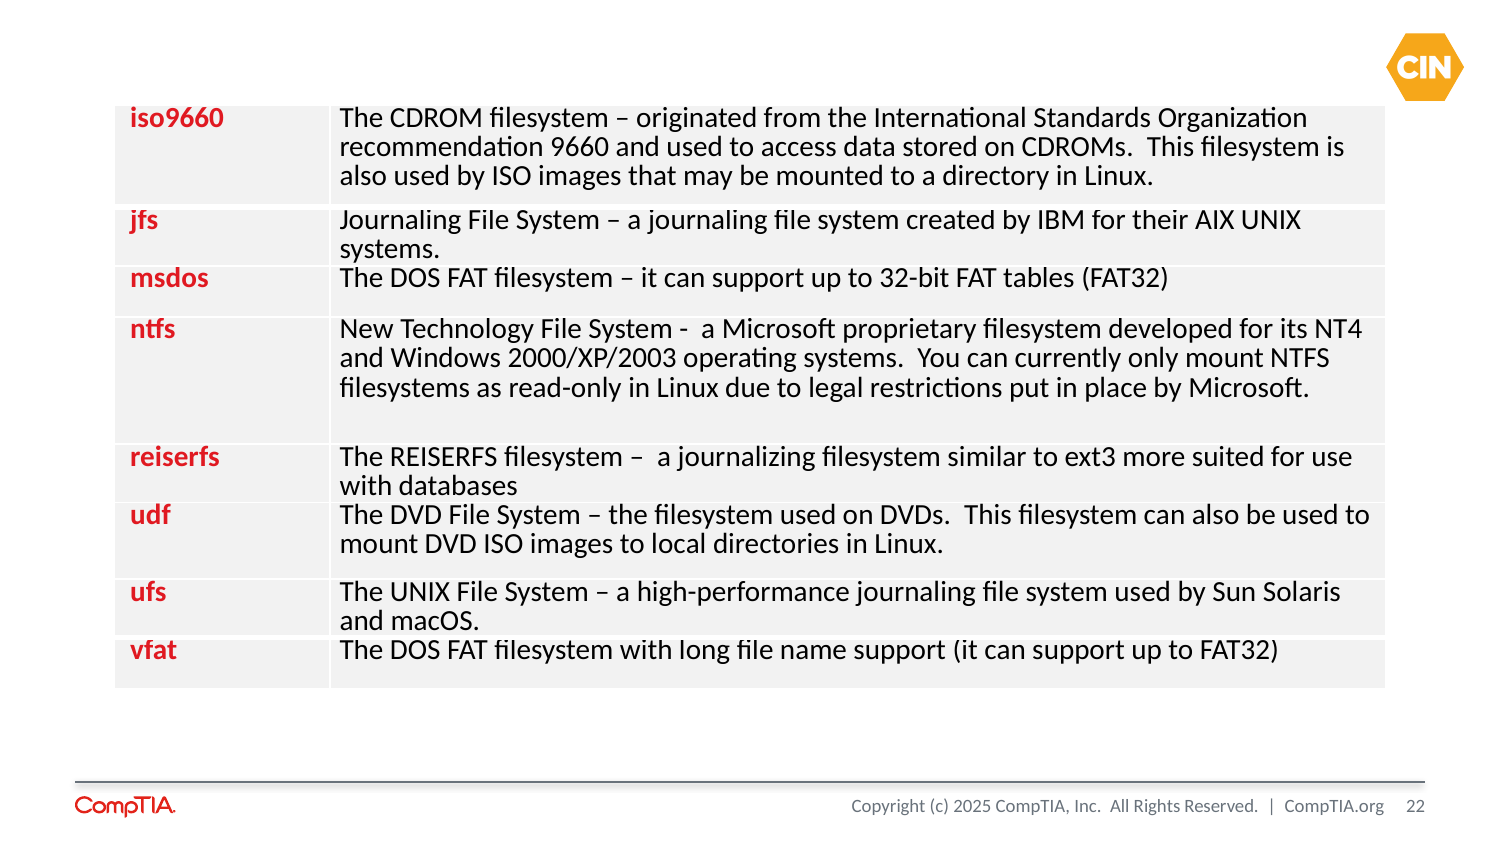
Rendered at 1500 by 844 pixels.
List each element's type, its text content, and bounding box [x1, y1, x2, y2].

table_cell udf [115, 503, 329, 578]
slide_number 22 [1384, 782, 1425, 827]
table_cell ufs [115, 580, 329, 635]
table_cell The DVD File System – the filesystem used on DVDs. This filesystem can also be used to mount DVD ISO images to local directories in Linux. [331, 503, 1385, 578]
table_cell msdos [115, 267, 329, 316]
table_cell The DOS FAT filesystem with long file name support (it can support up to FAT32) [331, 640, 1385, 688]
table_cell The DOS FAT filesystem – it can support up to 32-bit FAT tables (FAT32) [331, 267, 1385, 316]
table_cell The UNIX File System – a high-performance journaling file system used by Sun Solaris and macOS. [331, 580, 1385, 635]
table_cell vfat [115, 640, 329, 688]
table_header iso9660 [115, 106, 329, 204]
picture [1373, 16, 1477, 120]
table_cell Journaling File System – a journaling file system created by IBM for their AIX UNIX systems. [331, 210, 1385, 265]
table_cell reiserfs [115, 445, 329, 502]
table_cell jfs [115, 210, 329, 265]
table_cell New Technology File System - a Microsoft proprietary filesystem developed for its NT4 and Windows 2000/XP/2003 operating systems. You can currently only mount NTFS filesystems as read-only in Linux due to legal restrictions put in place by Microsoft. [331, 318, 1385, 443]
table_header The CDROM filesystem – originated from the International Standards Organization recommendation 9660 and used to access data stored on CDROMs. This filesystem is also used by ISO images that may be mounted to a directory in Linux. [331, 106, 1385, 204]
table_cell ntfs [115, 318, 329, 443]
table_cell The REISERFS filesystem – a journalizing filesystem similar to ext3 more suited for use with databases [331, 445, 1385, 502]
